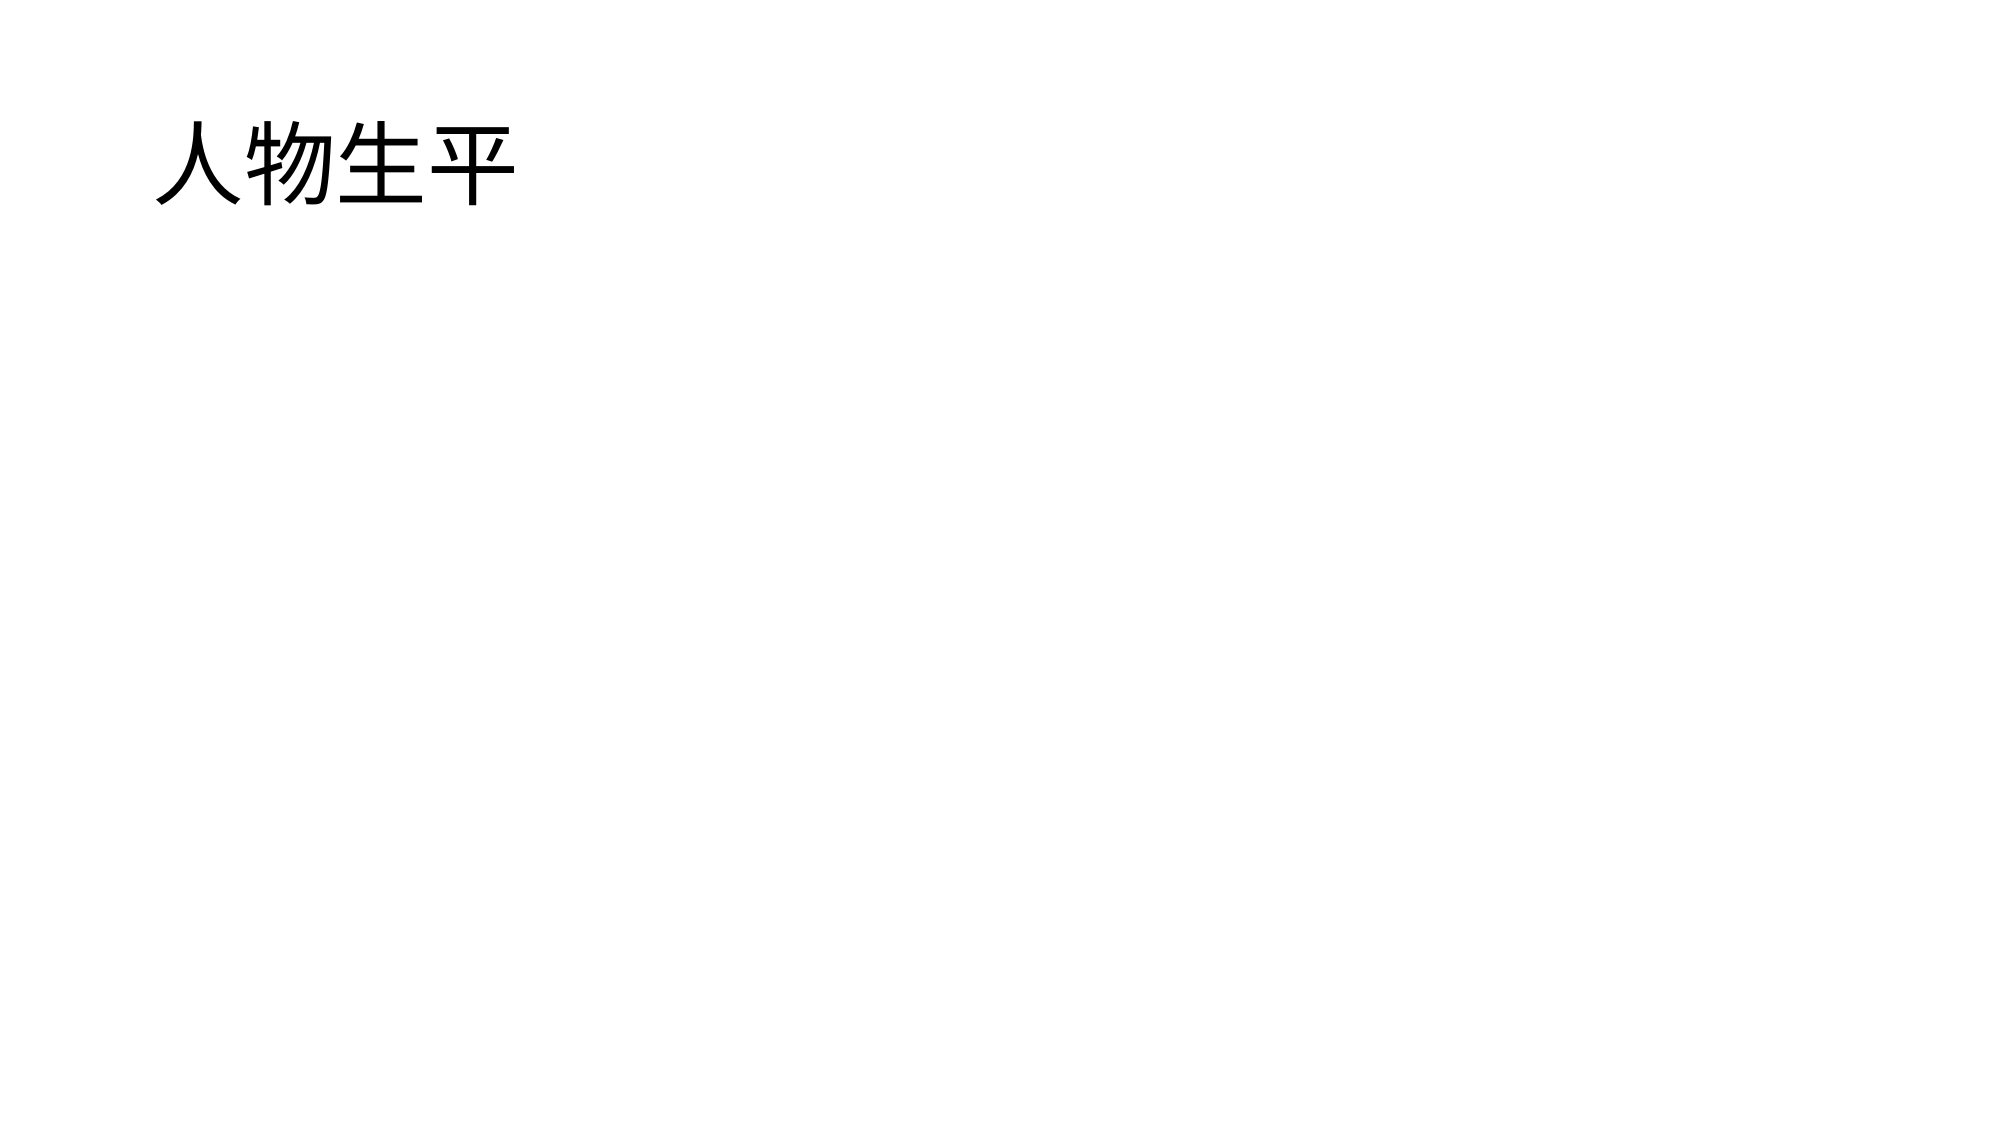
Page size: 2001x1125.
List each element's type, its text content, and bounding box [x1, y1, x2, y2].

title 人物生平 [137, 59, 1863, 278]
